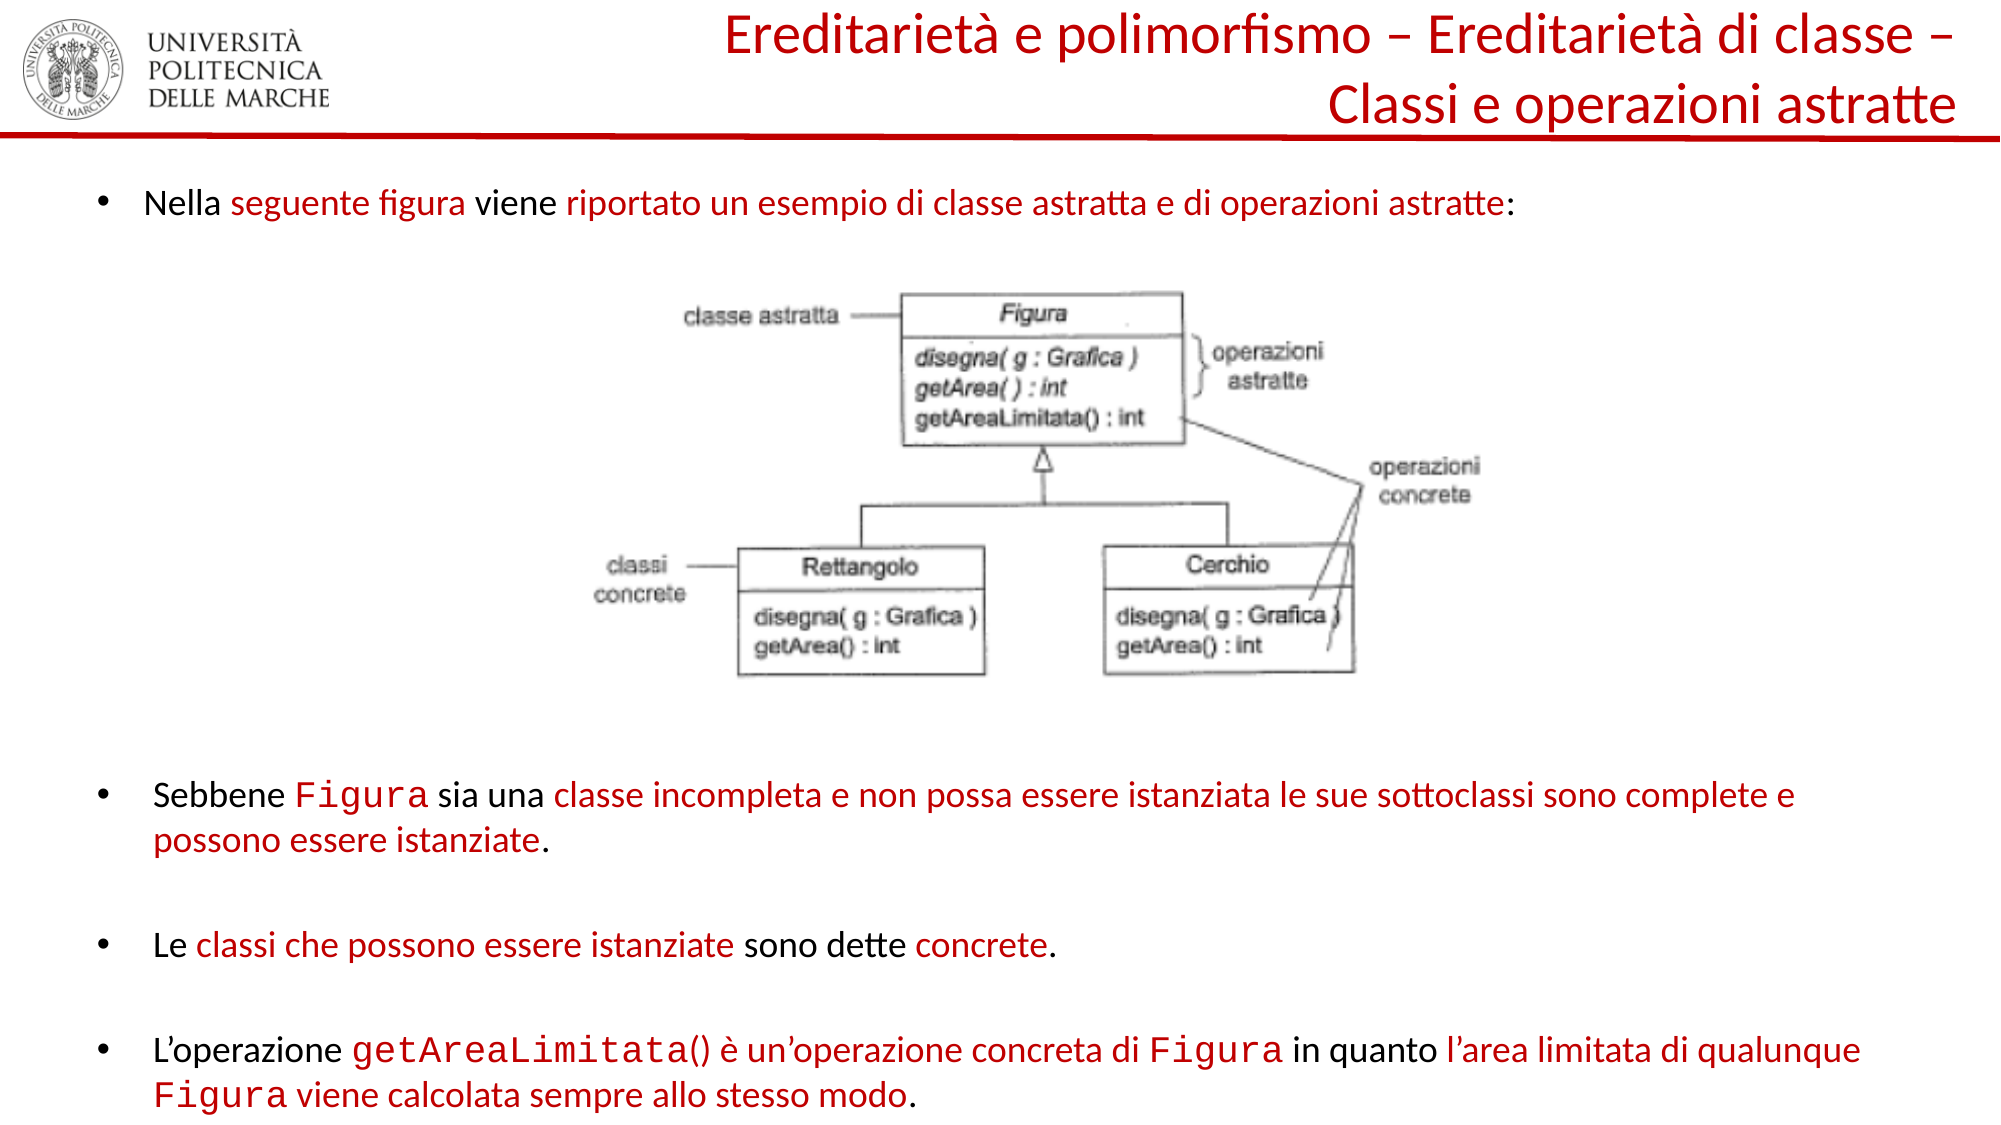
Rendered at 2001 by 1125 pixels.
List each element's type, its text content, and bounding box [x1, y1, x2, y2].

text_box Nella seguente figura viene riportato un esempio di classe astratta e di operazioni astratte: Sebbene Figura sia una classe incompleta e non possa essere istanziata le sue sottoclassi sono complete e possono essere istanziate. Le classi che possono essere istanziate sono dette concrete. L’operazione getAreaLimitata() è un’operazione concreta di Figura in quanto l’area limitata di qualunque Figura viene calcolata sempre allo stesso modo. [82, 170, 1932, 1125]
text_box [0, 135, 2000, 139]
text_box Ereditarietà e polimorfismo – Ereditarietà di classe – Classi e operazioni astratte [709, 139, 1973, 143]
picture [548, 285, 1515, 698]
picture [23, 17, 329, 122]
text_box Ereditarietà e polimorfismo – Ereditarietà di classe – Classi e operazioni astratte [709, 0, 1973, 135]
